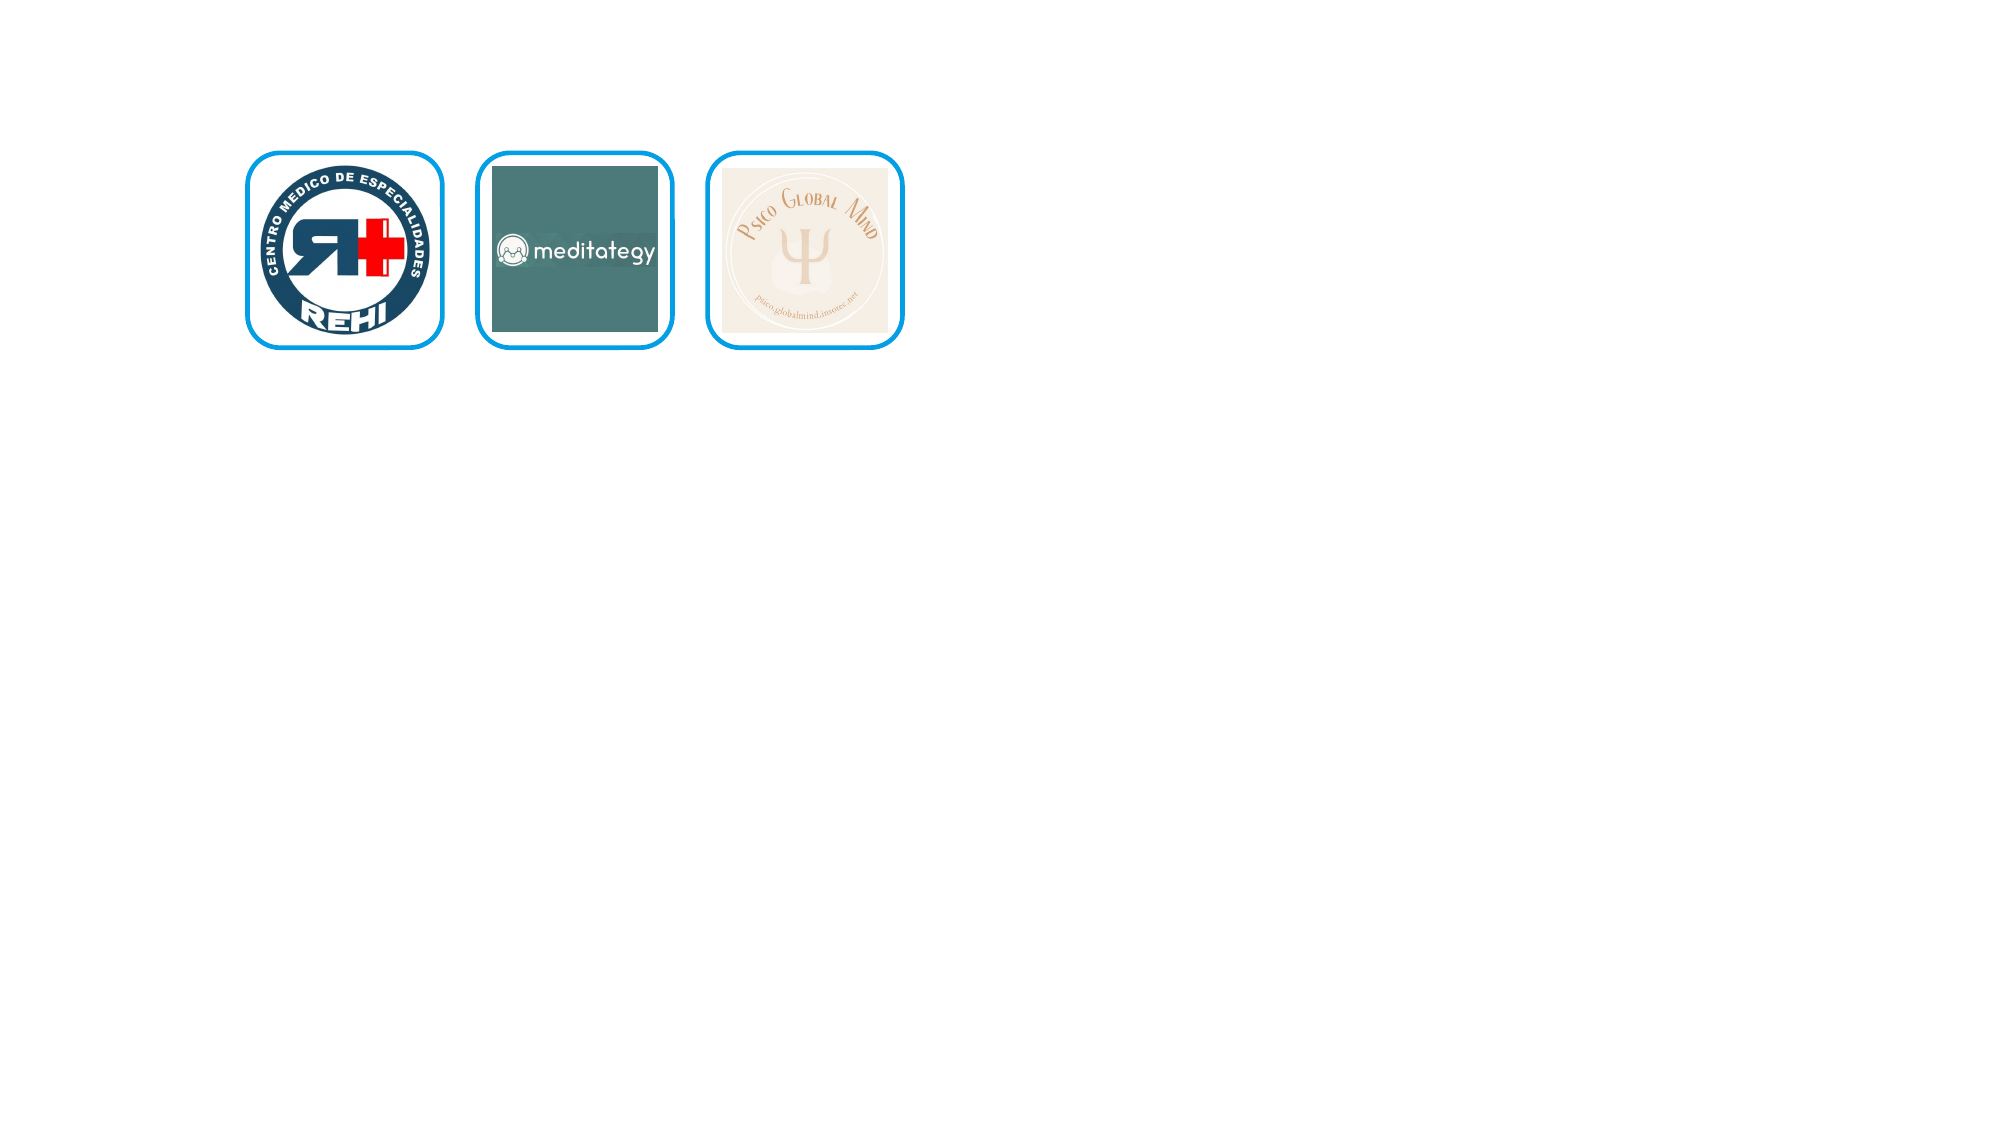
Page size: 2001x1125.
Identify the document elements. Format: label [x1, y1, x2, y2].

picture [260, 164, 430, 337]
picture [722, 167, 888, 333]
text_box [246, 151, 444, 349]
text_box [490, 164, 660, 333]
text_box [706, 151, 904, 349]
text_box [476, 151, 674, 349]
